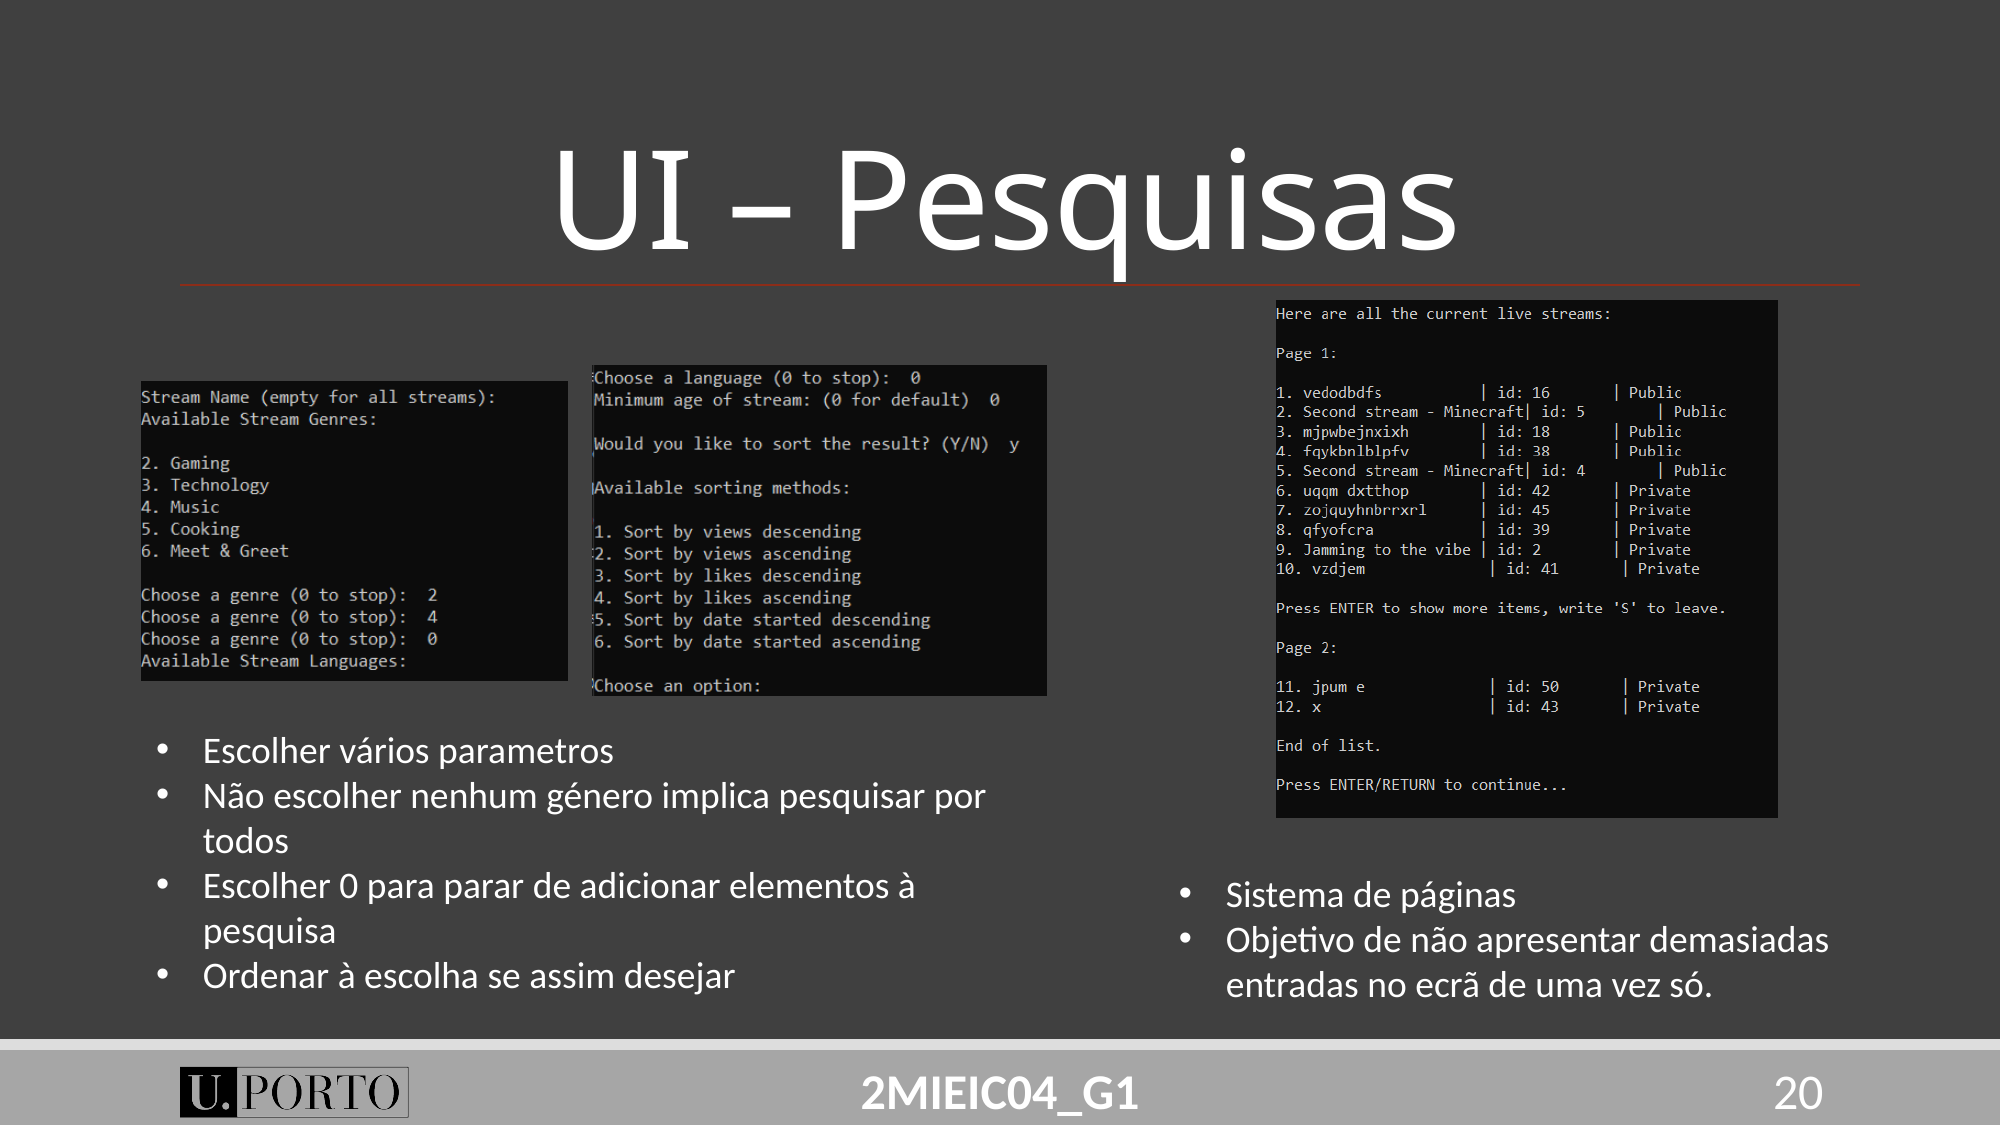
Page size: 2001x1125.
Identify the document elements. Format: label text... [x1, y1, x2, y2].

slide_number 20 [1624, 1059, 1840, 1120]
text_box Sistema de páginas Objetivo de não apresentar demasiadas entradas no ecrã de uma vez só. [1164, 862, 1891, 1013]
title UI – Pesquisas [180, 47, 1830, 284]
picture [1276, 299, 1779, 818]
text_box Escolher vários parametros Não escolher nenhum género implica pesquisar por todos Escolher 0 para parar de adicionar elementos à pesquisa Ordenar à escolha se assim desejar [141, 718, 1069, 1004]
picture [140, 380, 569, 682]
picture [592, 365, 1048, 697]
picture [179, 1065, 412, 1119]
footer 2MIEIC04_G1 [604, 1059, 1396, 1120]
